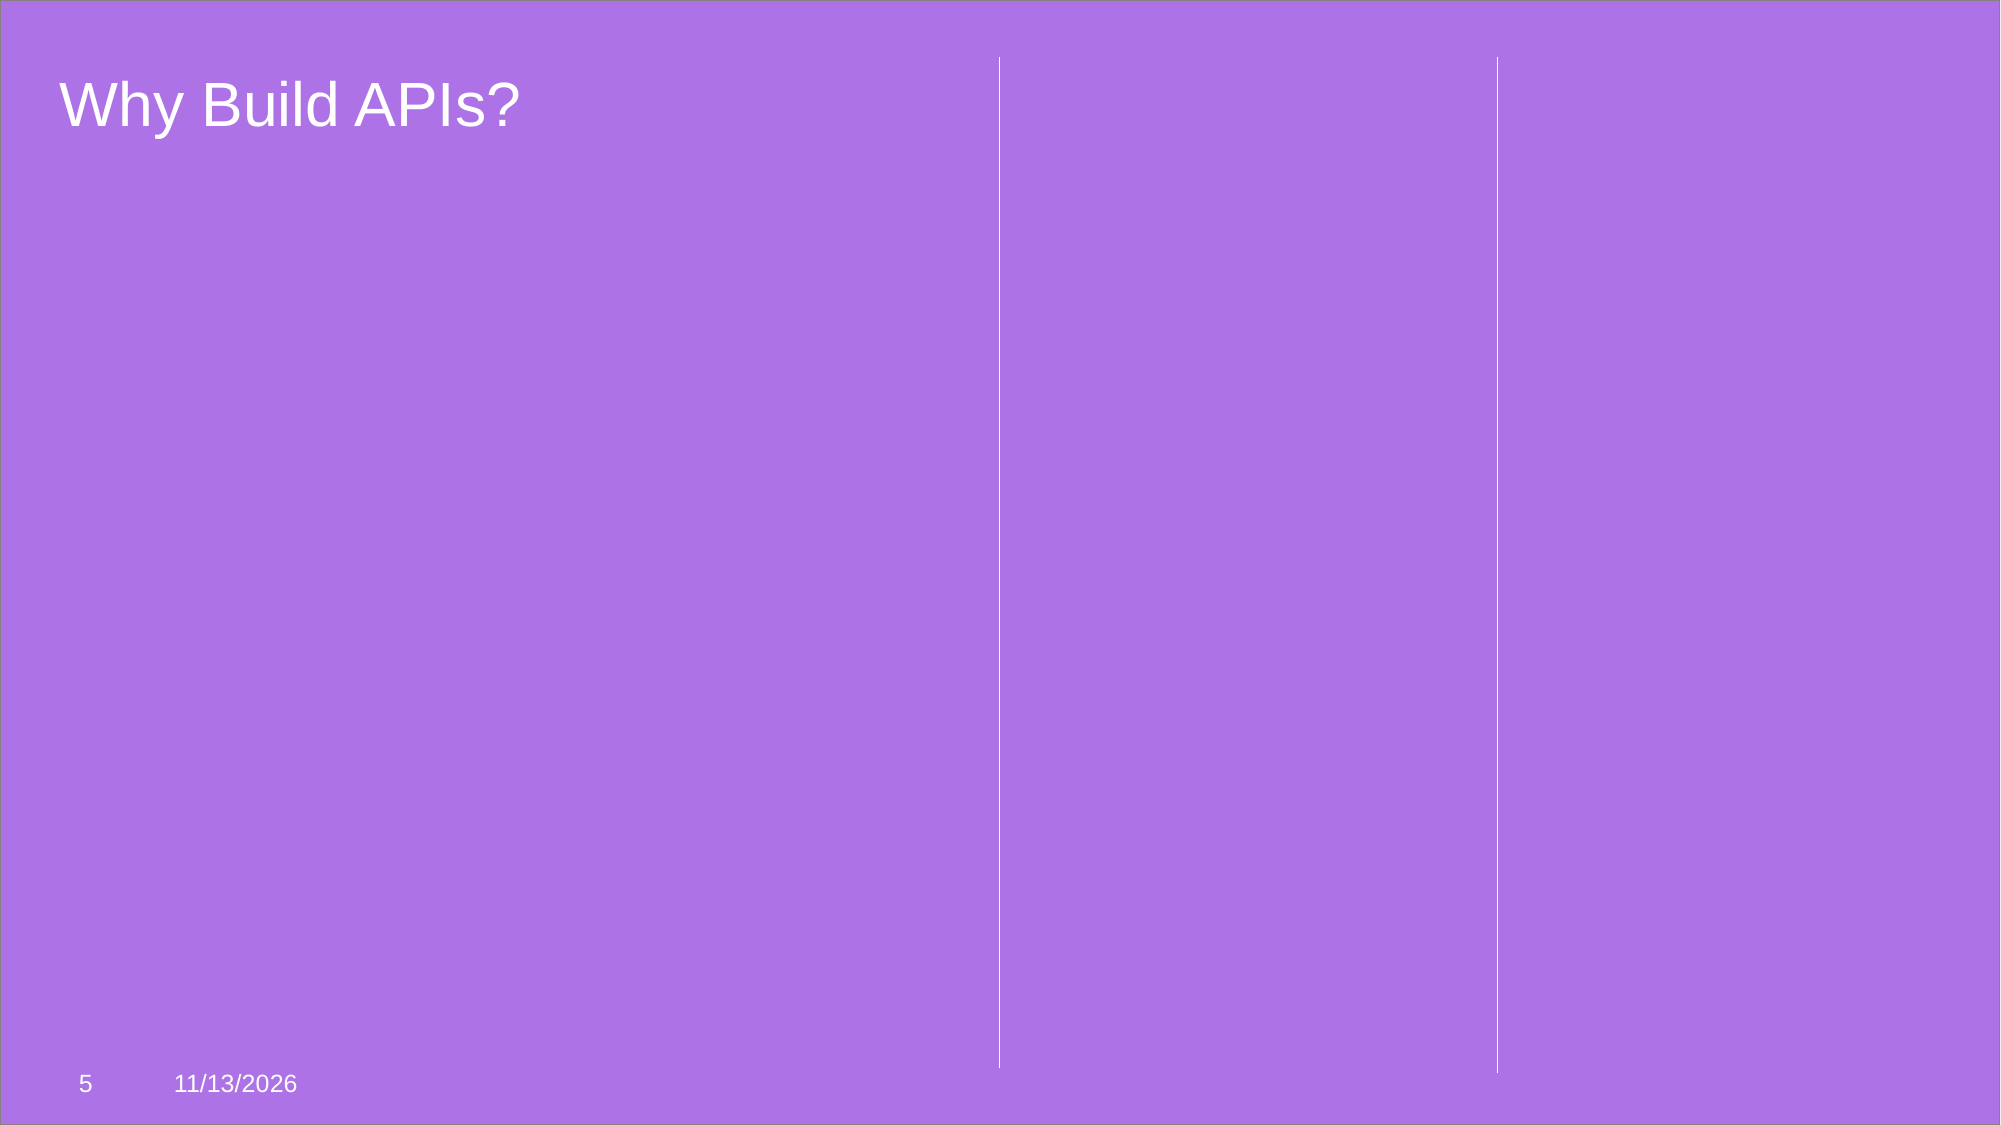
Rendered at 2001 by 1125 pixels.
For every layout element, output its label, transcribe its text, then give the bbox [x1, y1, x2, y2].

list Why Build APIs? [44, 65, 705, 151]
slide_number 5 [63, 1061, 159, 1103]
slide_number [159, 1061, 609, 1103]
